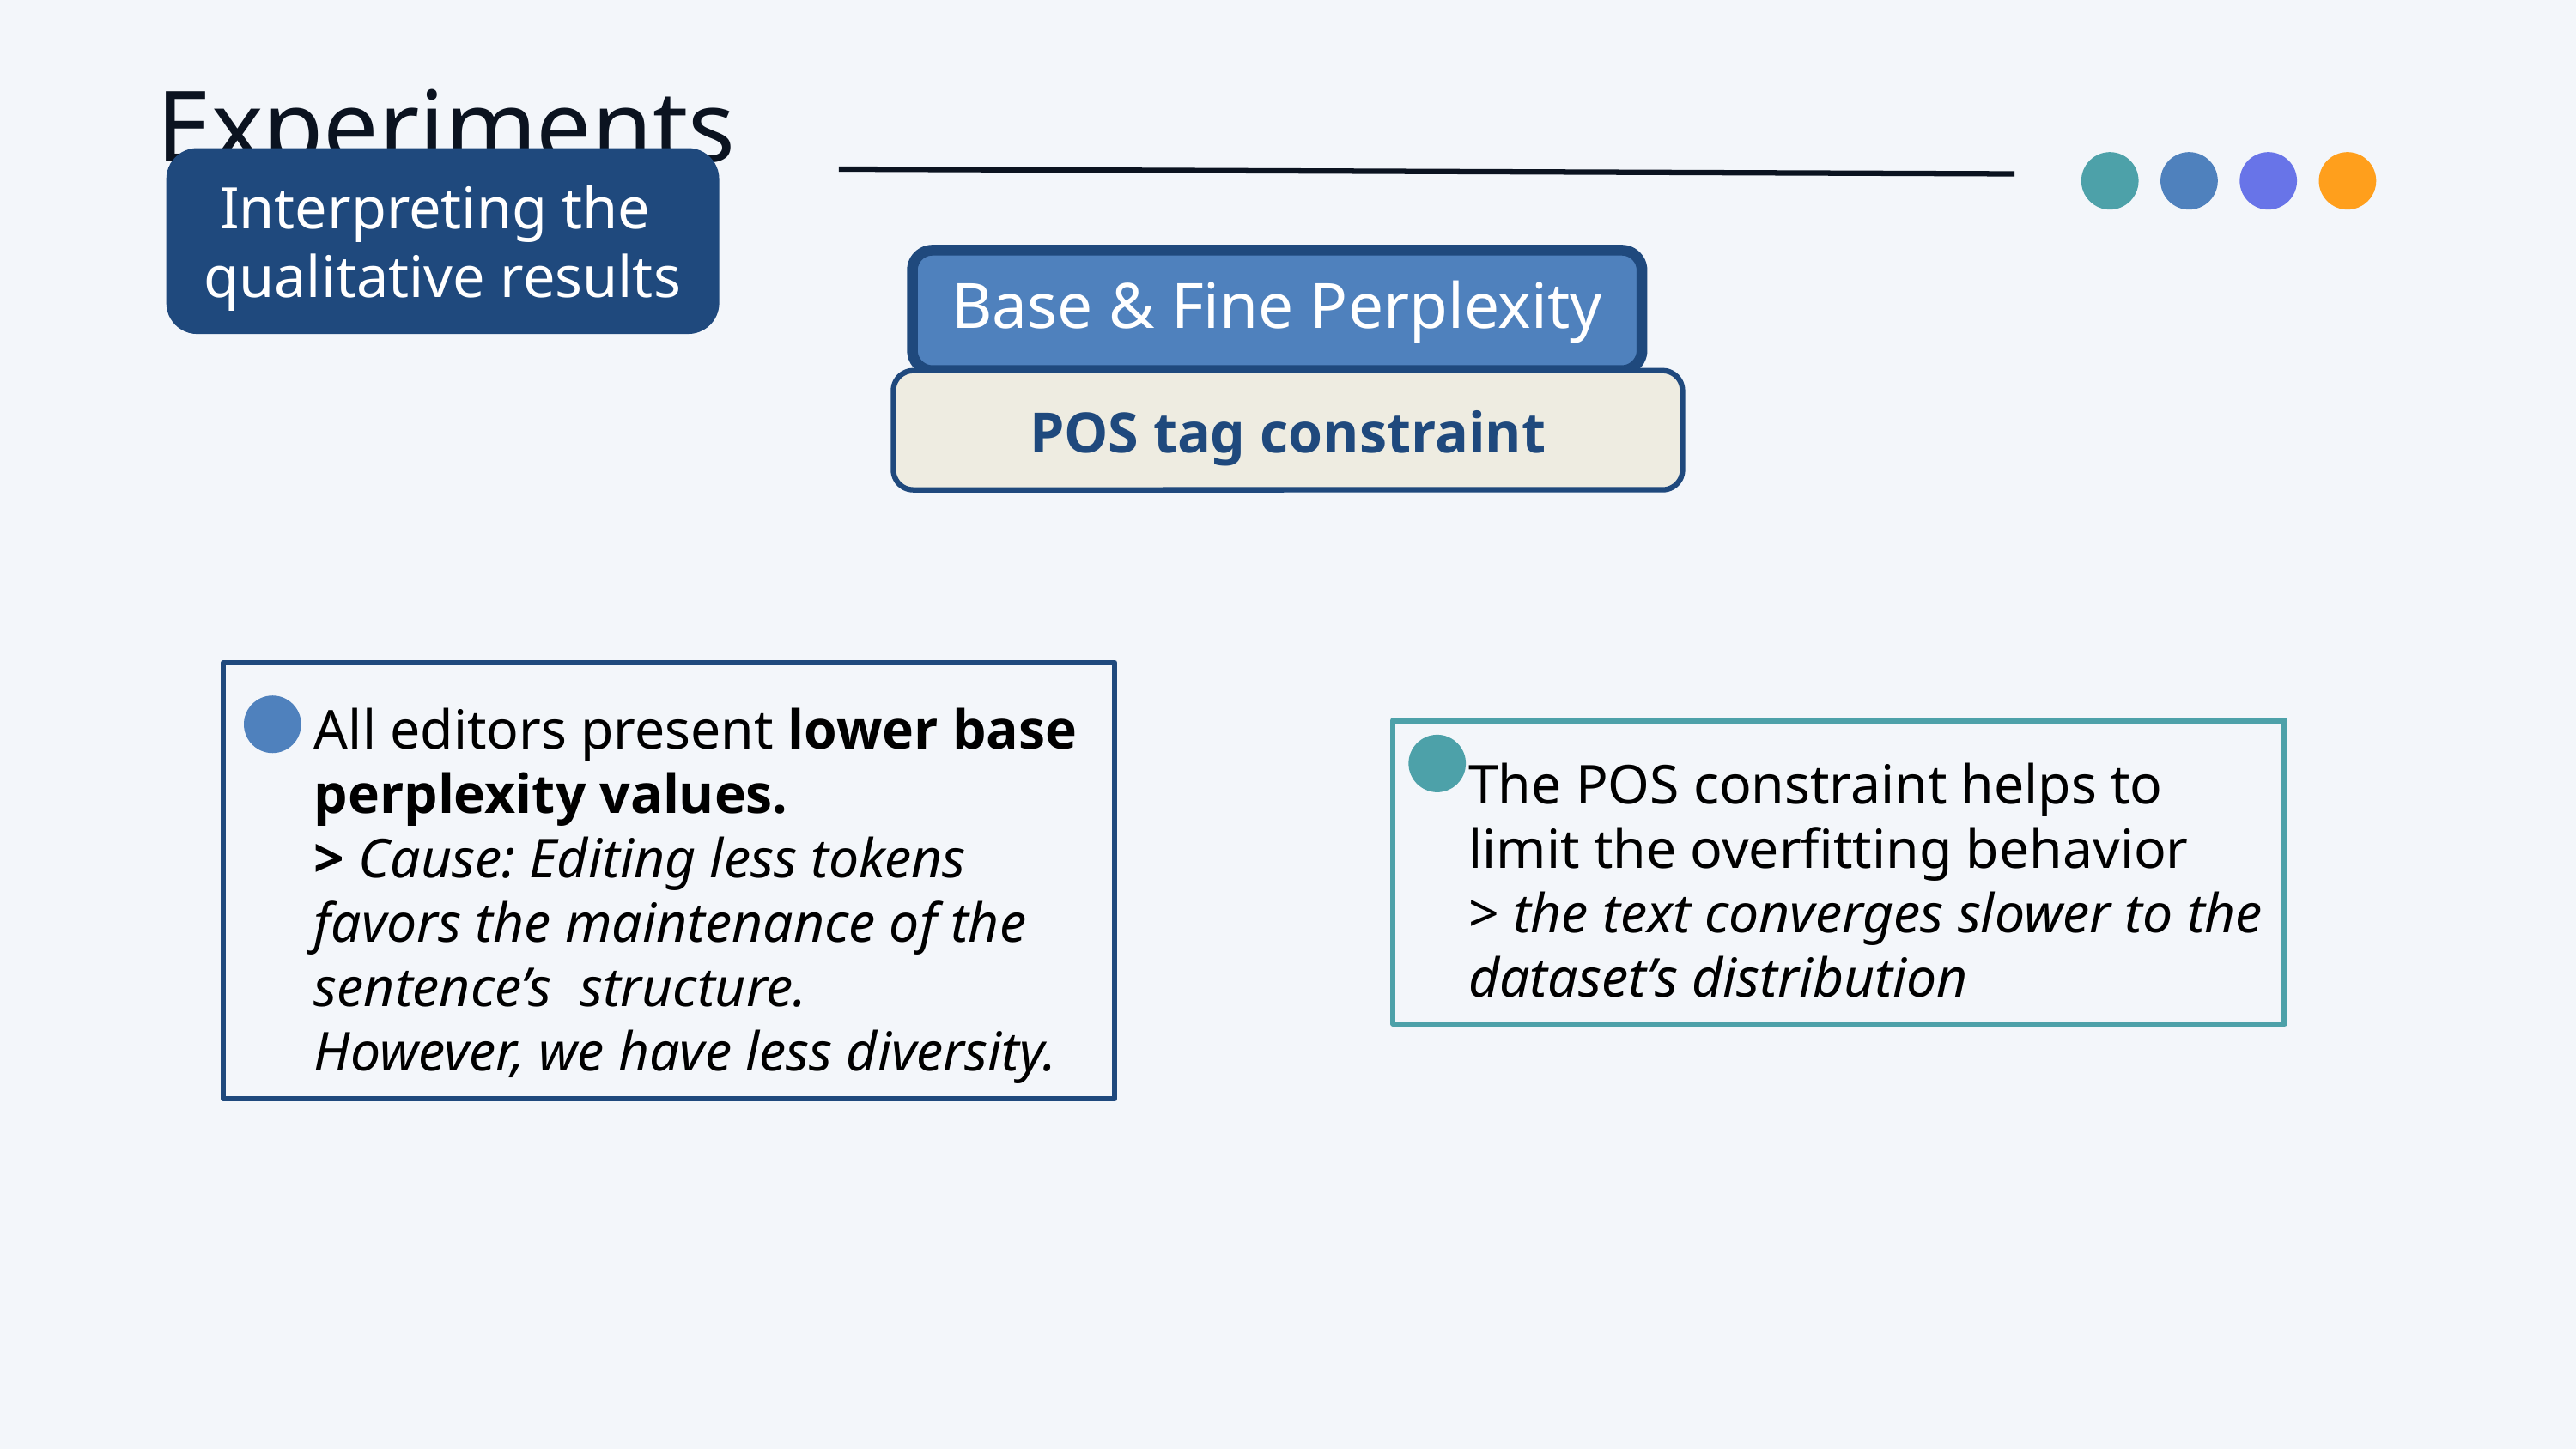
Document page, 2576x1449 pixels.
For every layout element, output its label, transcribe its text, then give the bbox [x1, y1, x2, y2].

text_box [223, 662, 1115, 1100]
text_box All editors present lower base perplexity values. > Cause: Editing less tokens favors the maintenance of the sentence’s structure. However, we have less diversity. [301, 682, 1113, 1094]
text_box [2318, 151, 2377, 210]
text_box Interpreting the qualitative results [156, 158, 729, 322]
text_box The POS constraint helps to limit the overfitting behavior > the text converges slower to the dataset’s distribution [1455, 737, 2298, 1022]
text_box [2160, 151, 2219, 210]
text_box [1408, 734, 1467, 793]
text_box Base & Fine Perplexity [928, 252, 1625, 355]
text_box [174, 148, 711, 158]
text_box [1393, 720, 2285, 1024]
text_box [243, 694, 301, 754]
text_box [173, 322, 714, 335]
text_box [2081, 151, 2139, 210]
text_box POS tag constraint [893, 370, 1683, 490]
text_box Experiments [156, 39, 968, 181]
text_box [2239, 151, 2298, 210]
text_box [838, 168, 2015, 174]
text_box [912, 250, 1643, 370]
